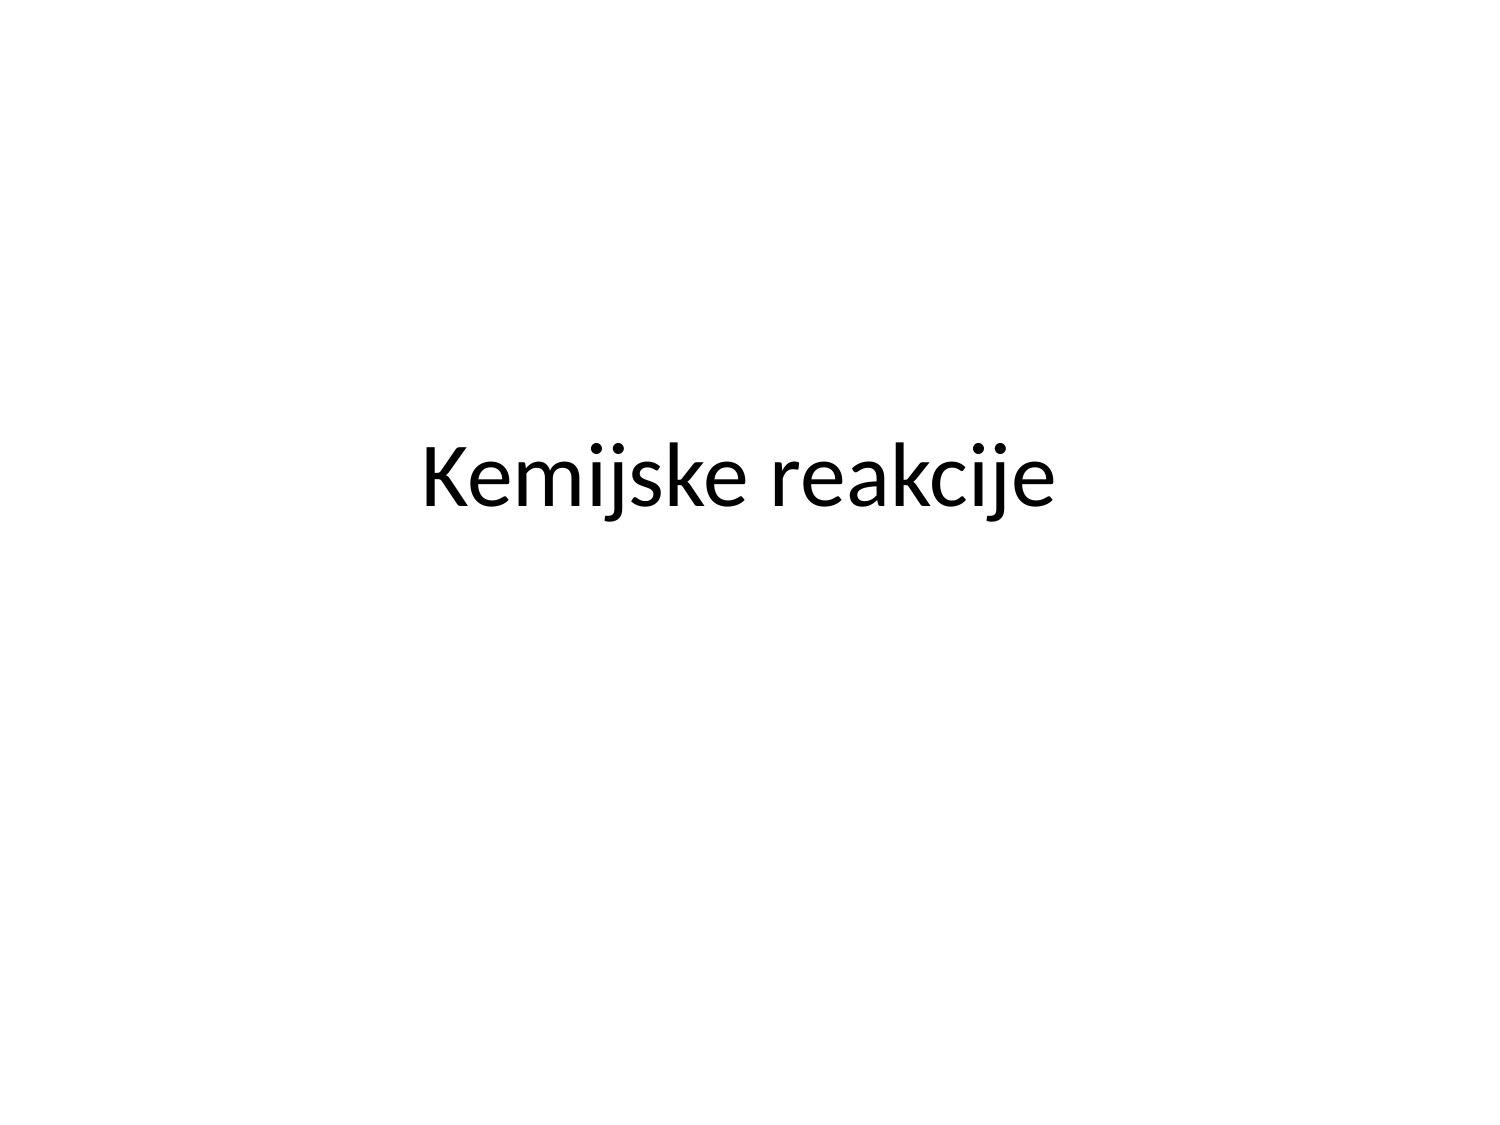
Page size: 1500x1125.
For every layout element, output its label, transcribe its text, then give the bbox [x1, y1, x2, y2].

title Kemijske reakcije [112, 349, 1388, 591]
